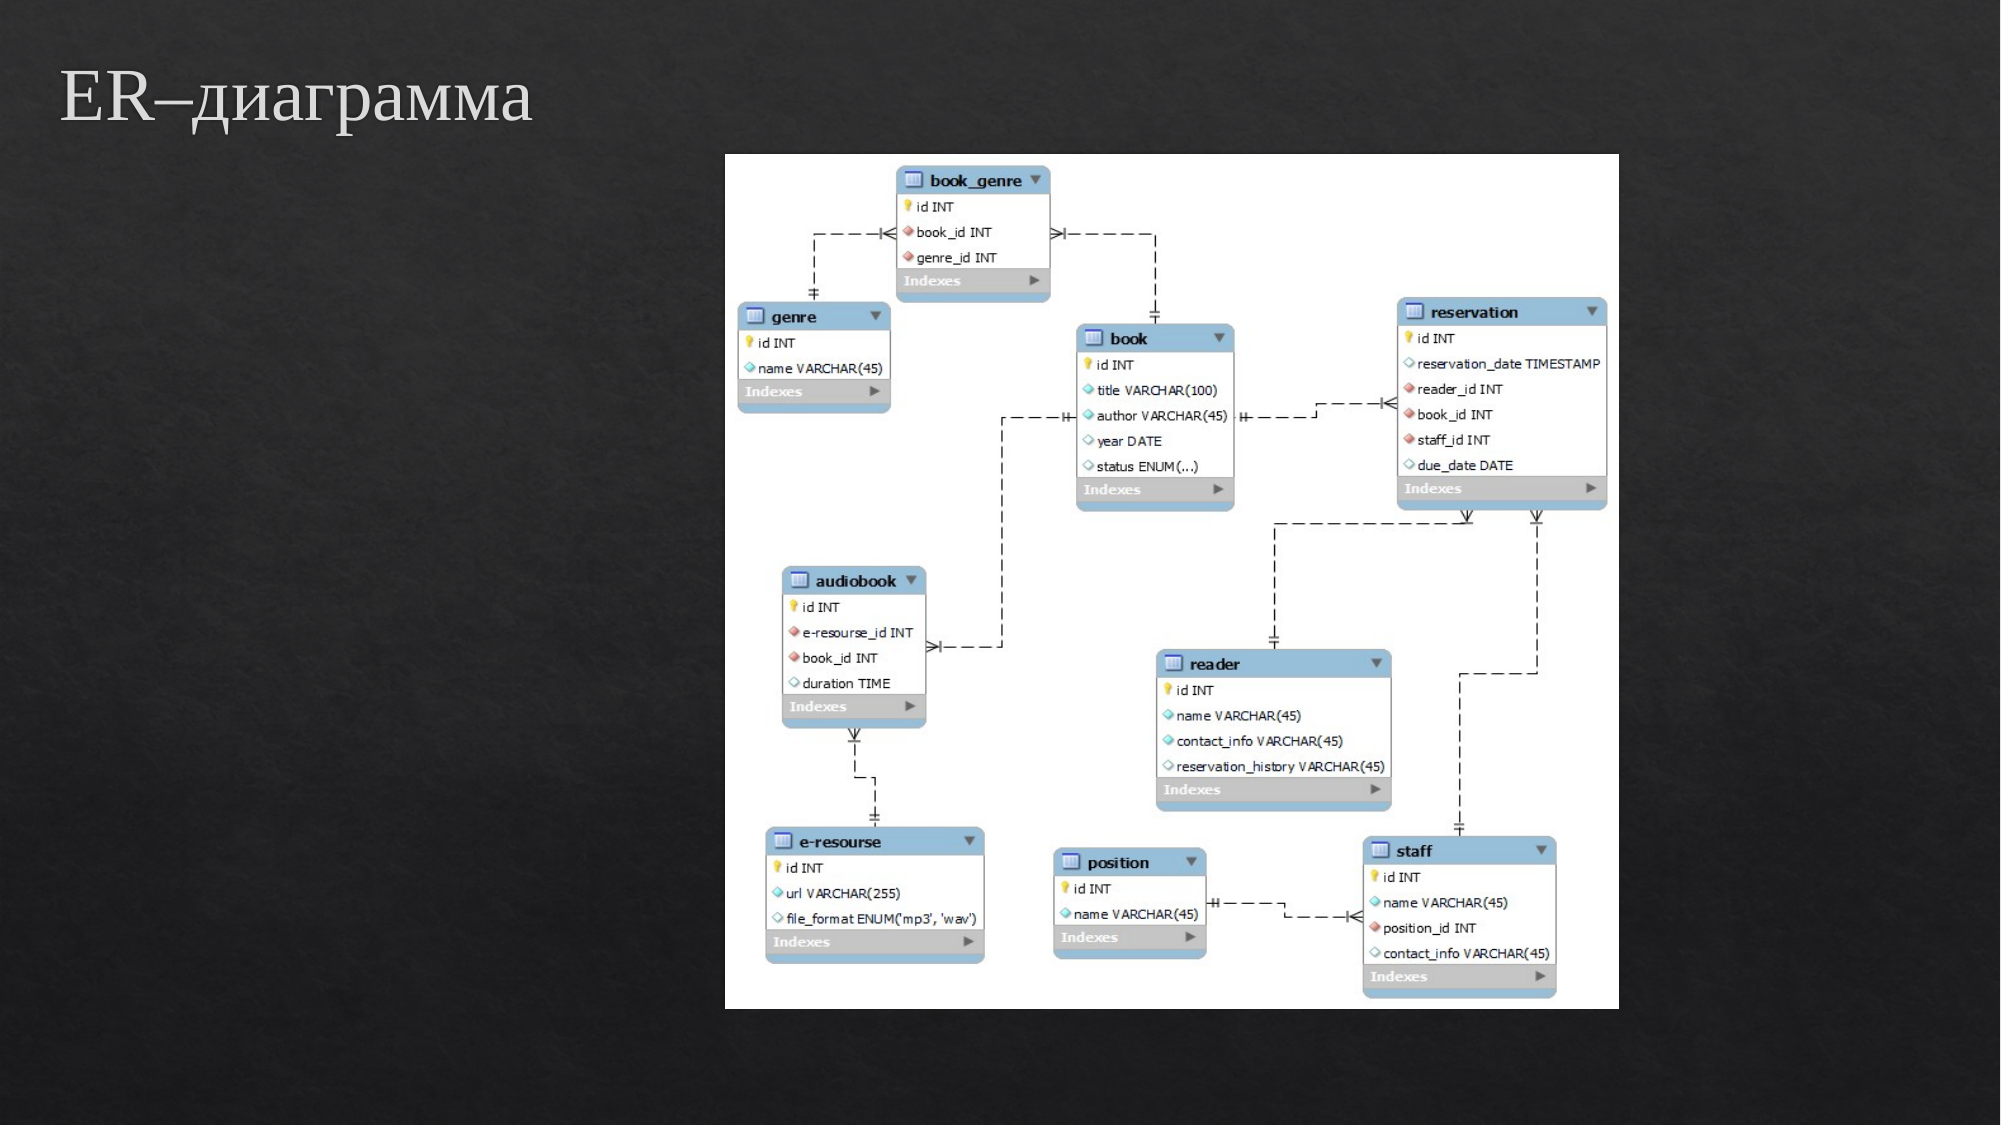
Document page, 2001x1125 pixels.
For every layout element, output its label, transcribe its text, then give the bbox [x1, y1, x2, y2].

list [725, 153, 1619, 1009]
title ER–диаграмма [44, 26, 1482, 155]
